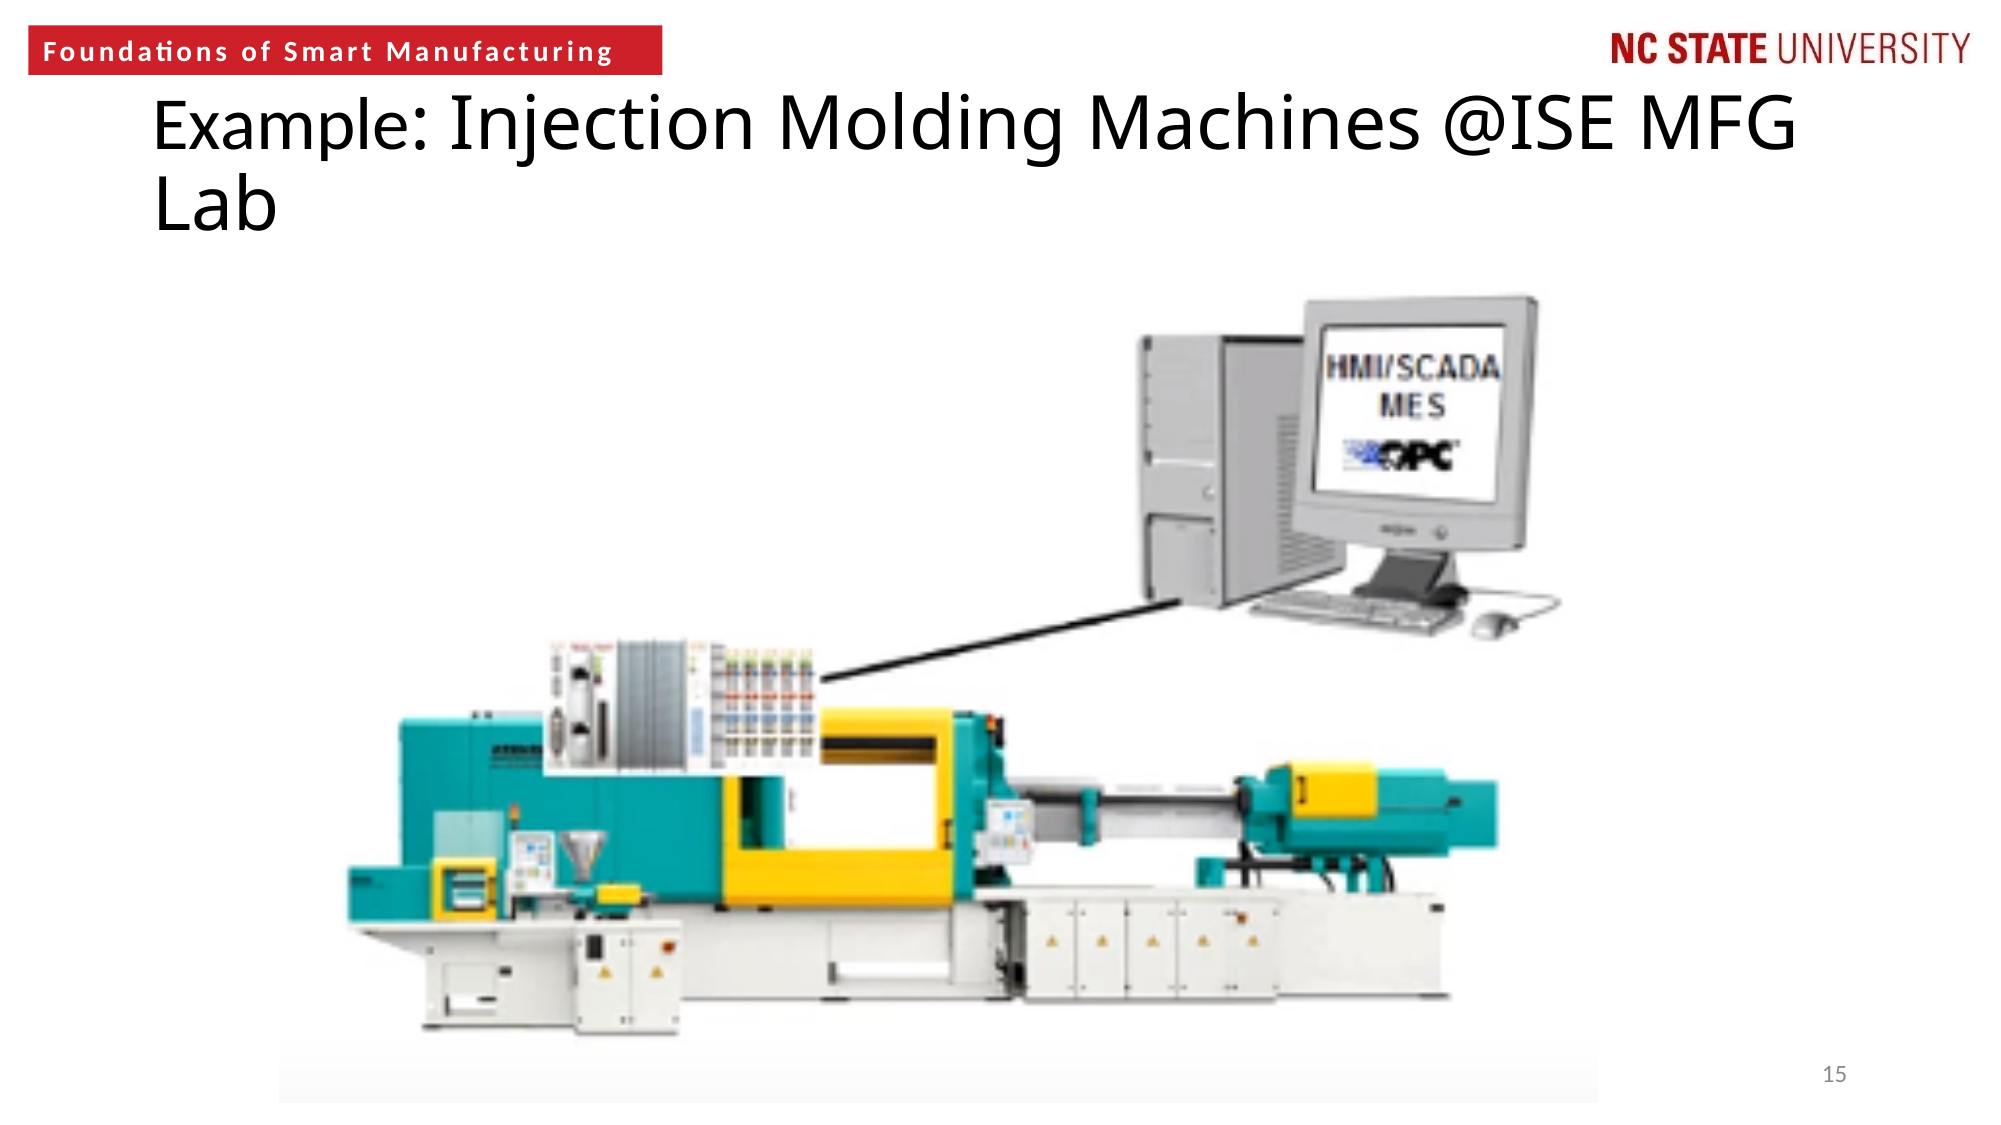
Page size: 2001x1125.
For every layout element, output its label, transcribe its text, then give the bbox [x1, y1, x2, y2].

picture [279, 232, 1598, 1103]
slide_number 15 [1598, 1042, 1863, 1103]
title Example: Injection Molding Machines @ISE MFG Lab [137, 106, 1863, 225]
picture [1609, 30, 1974, 68]
